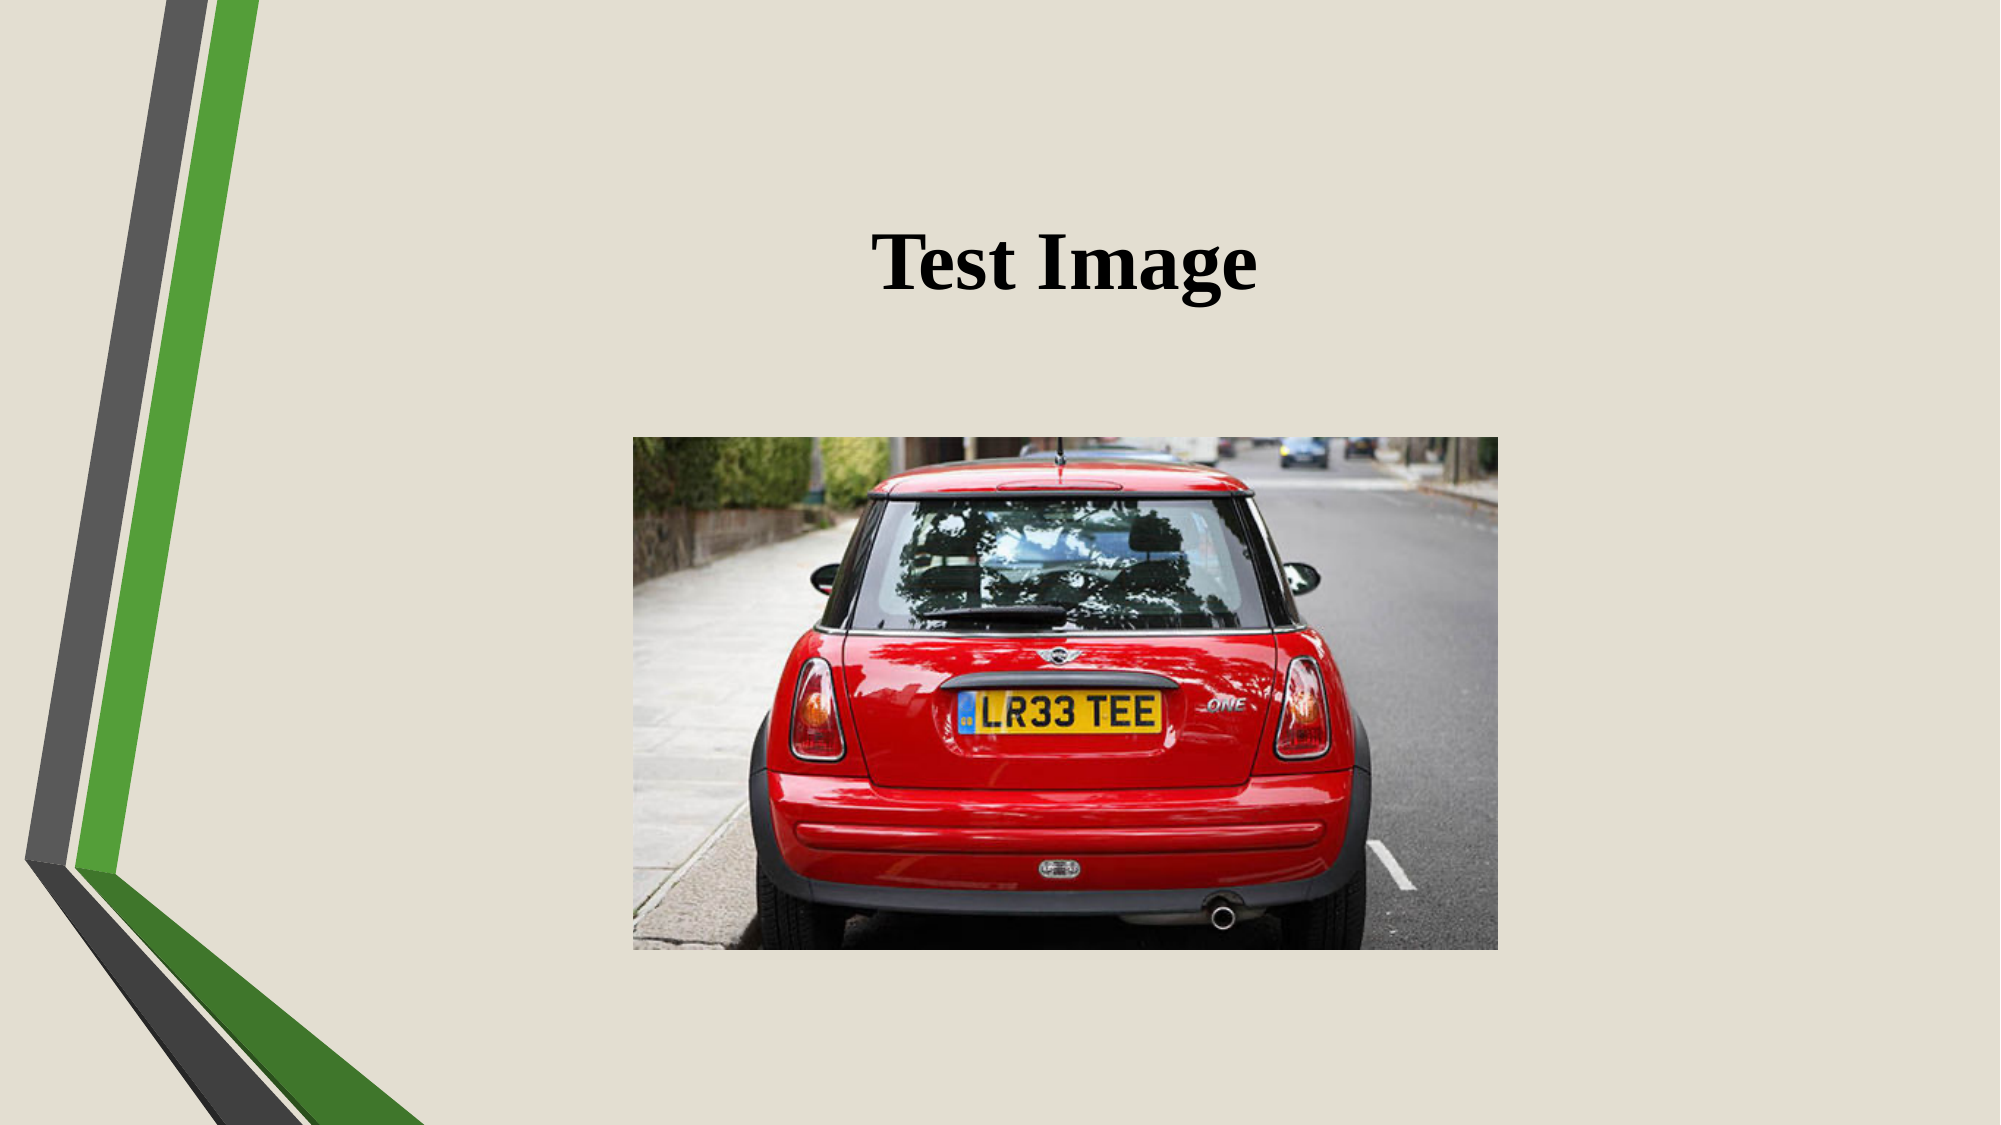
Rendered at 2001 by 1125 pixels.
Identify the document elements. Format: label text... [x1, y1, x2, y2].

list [632, 437, 1498, 951]
title Test Image [243, 112, 1887, 400]
